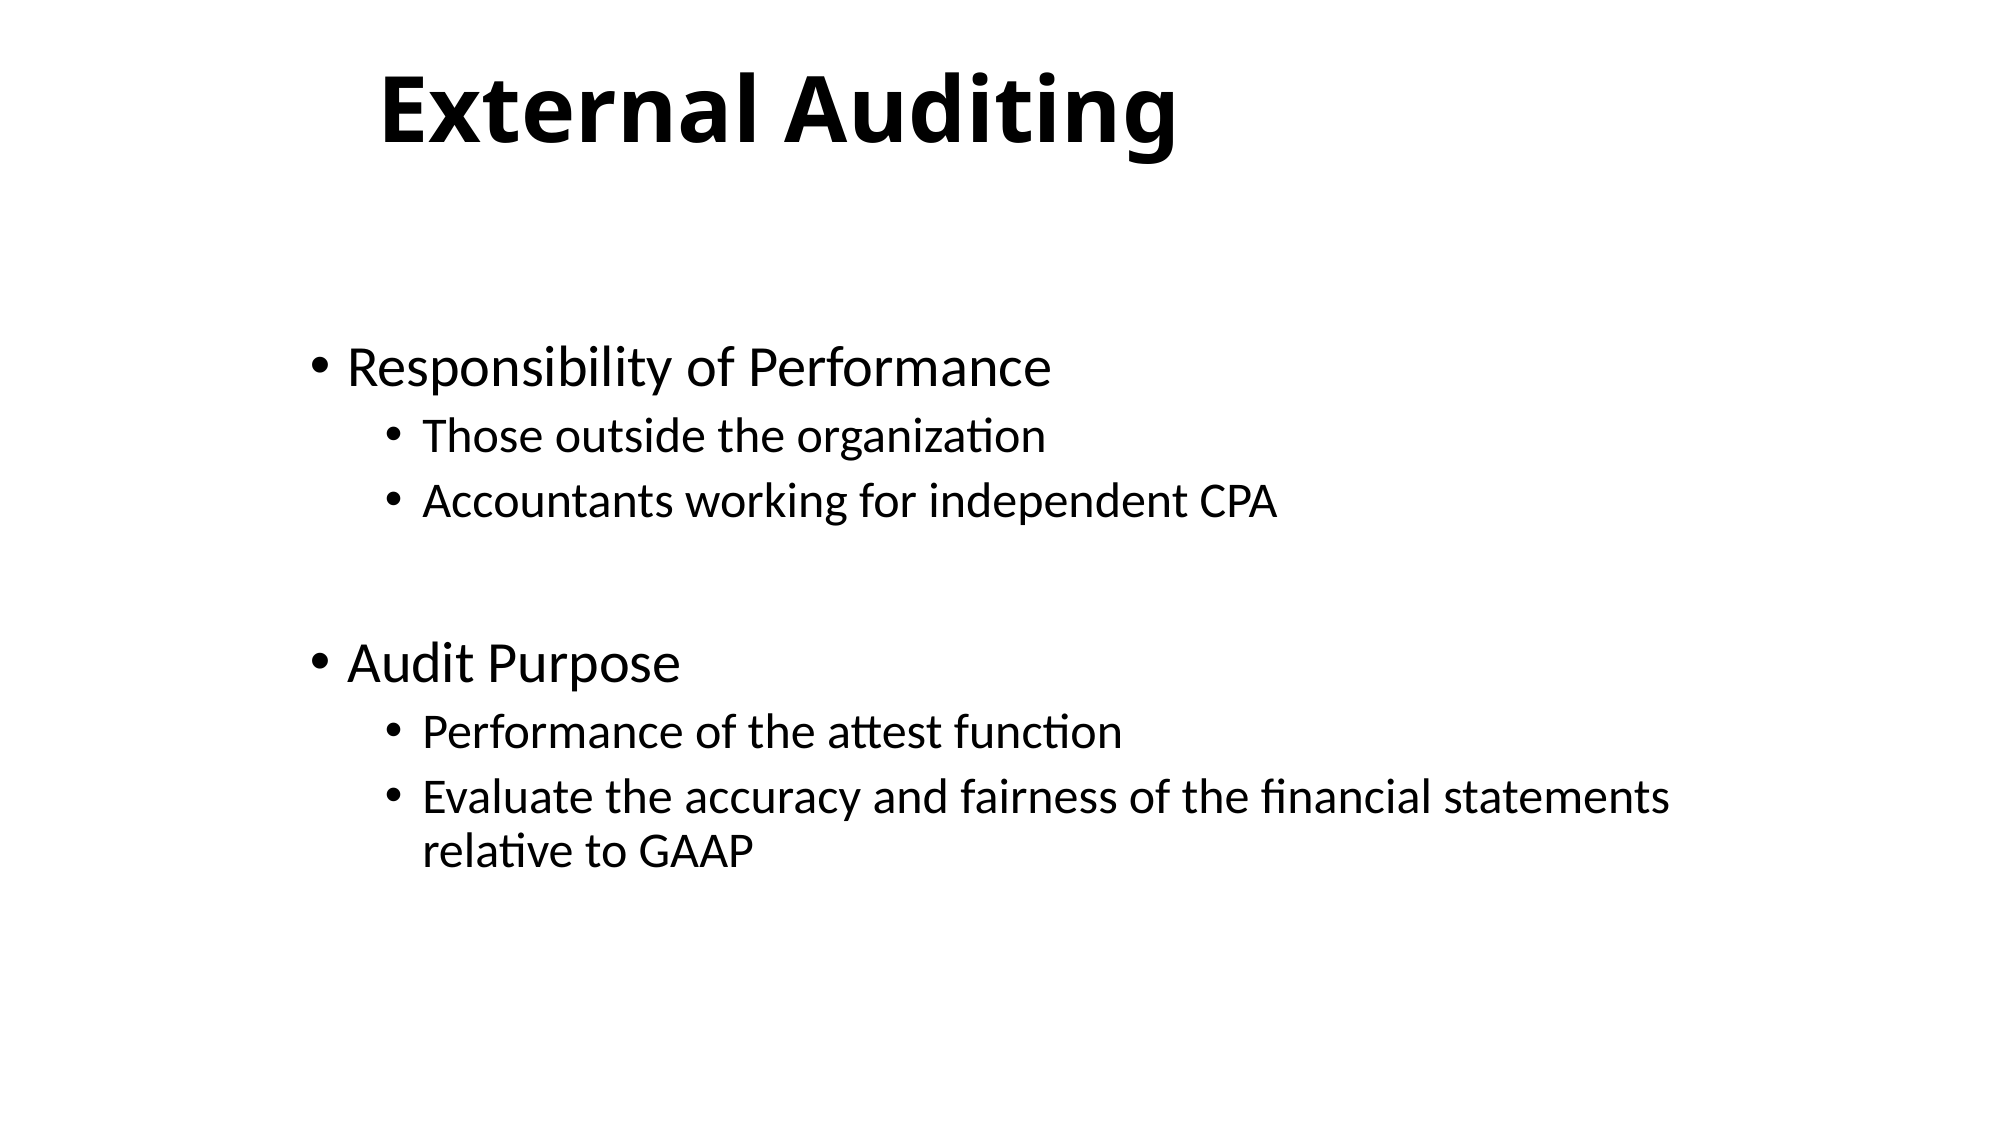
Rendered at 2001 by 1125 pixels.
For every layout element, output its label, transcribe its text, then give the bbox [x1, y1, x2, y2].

list Responsibility of Performance Those outside the organization Accountants working for independent CPA Audit Purpose Performance of the attest function Evaluate the accuracy and fairness of the financial statements relative to GAAP [294, 328, 1716, 982]
title External Auditing [362, 55, 1638, 172]
